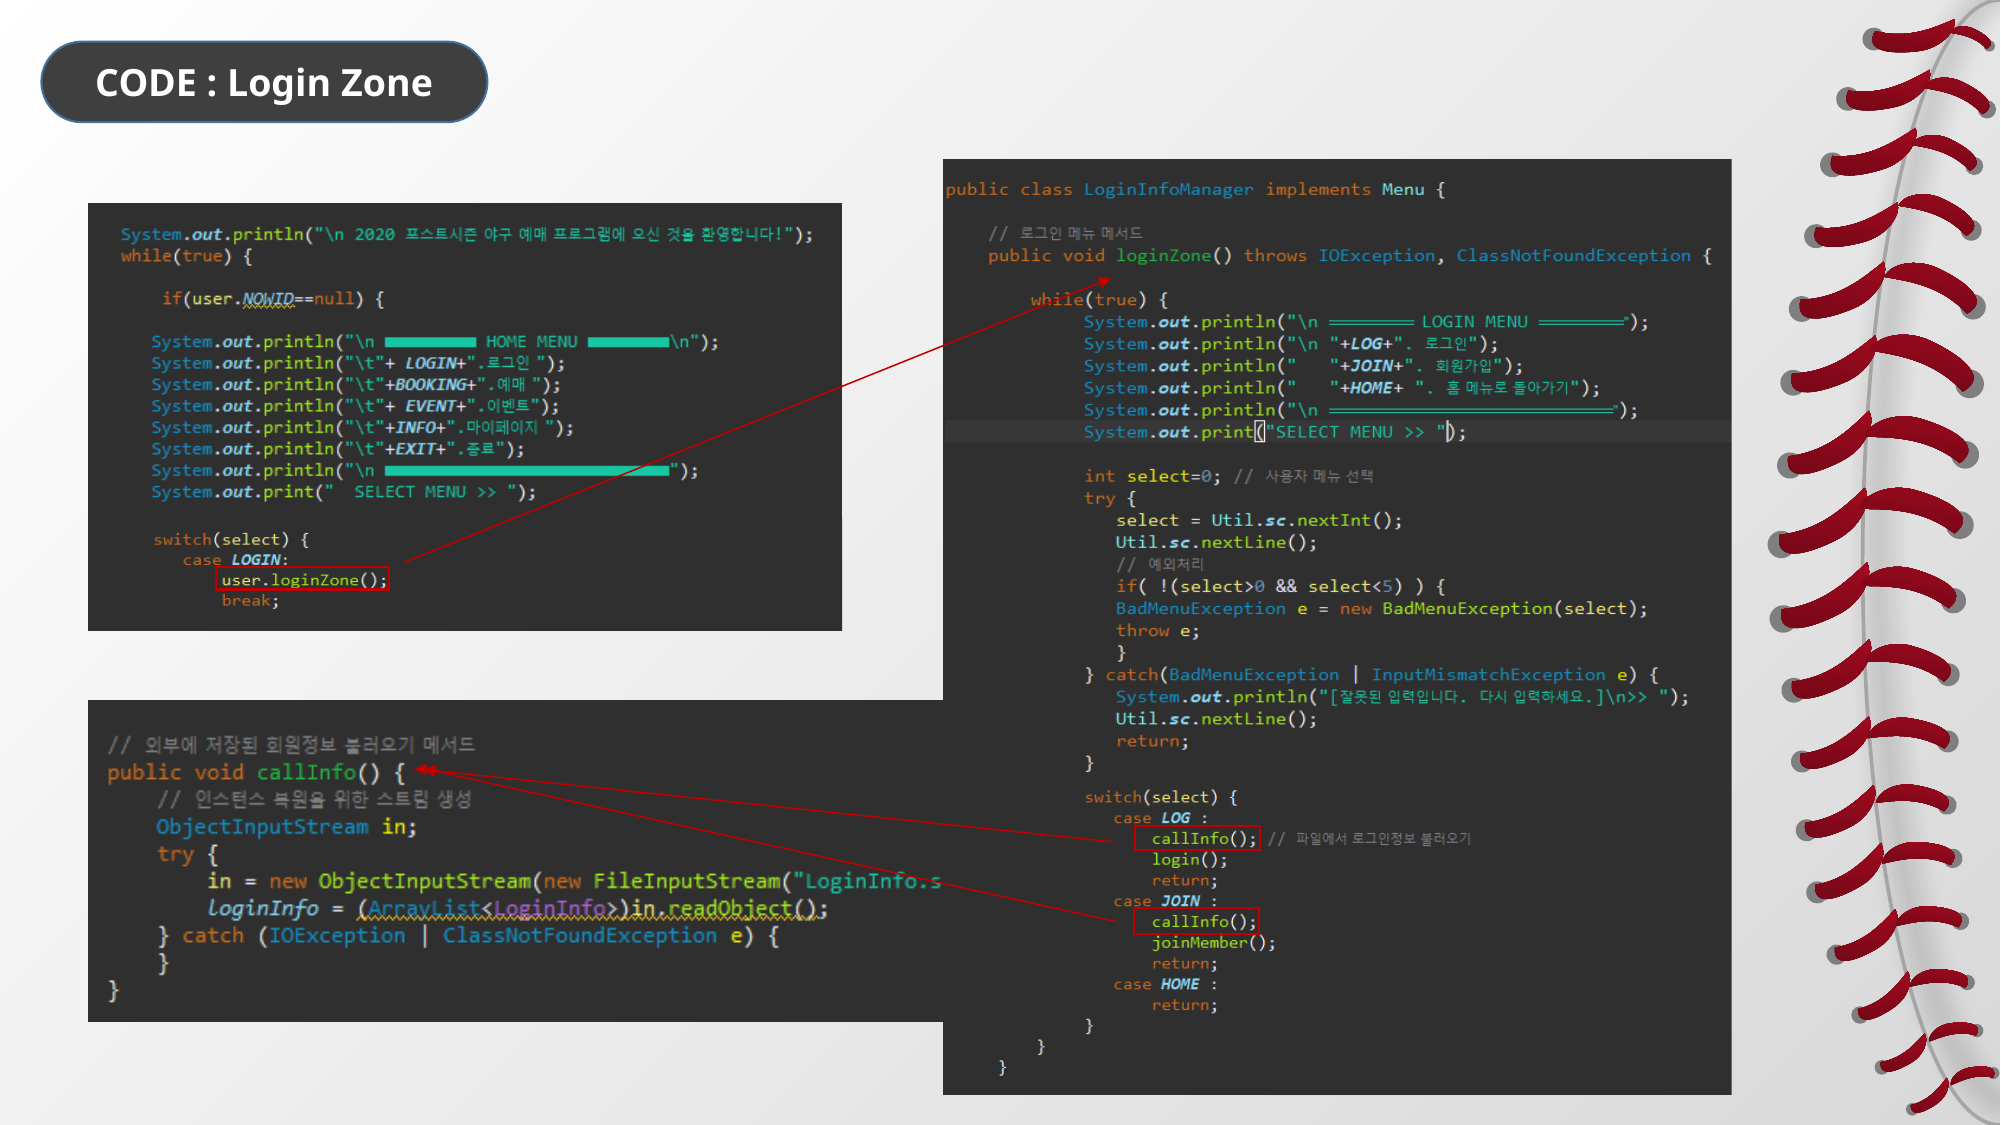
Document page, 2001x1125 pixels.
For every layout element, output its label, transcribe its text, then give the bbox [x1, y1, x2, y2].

text_box CODE : Login Zone [41, 41, 488, 123]
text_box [403, 277, 1112, 563]
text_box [87, 203, 843, 631]
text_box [423, 768, 1119, 923]
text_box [413, 768, 421, 843]
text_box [904, 159, 1732, 1095]
picture [87, 700, 904, 1022]
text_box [1764, 0, 2000, 1125]
